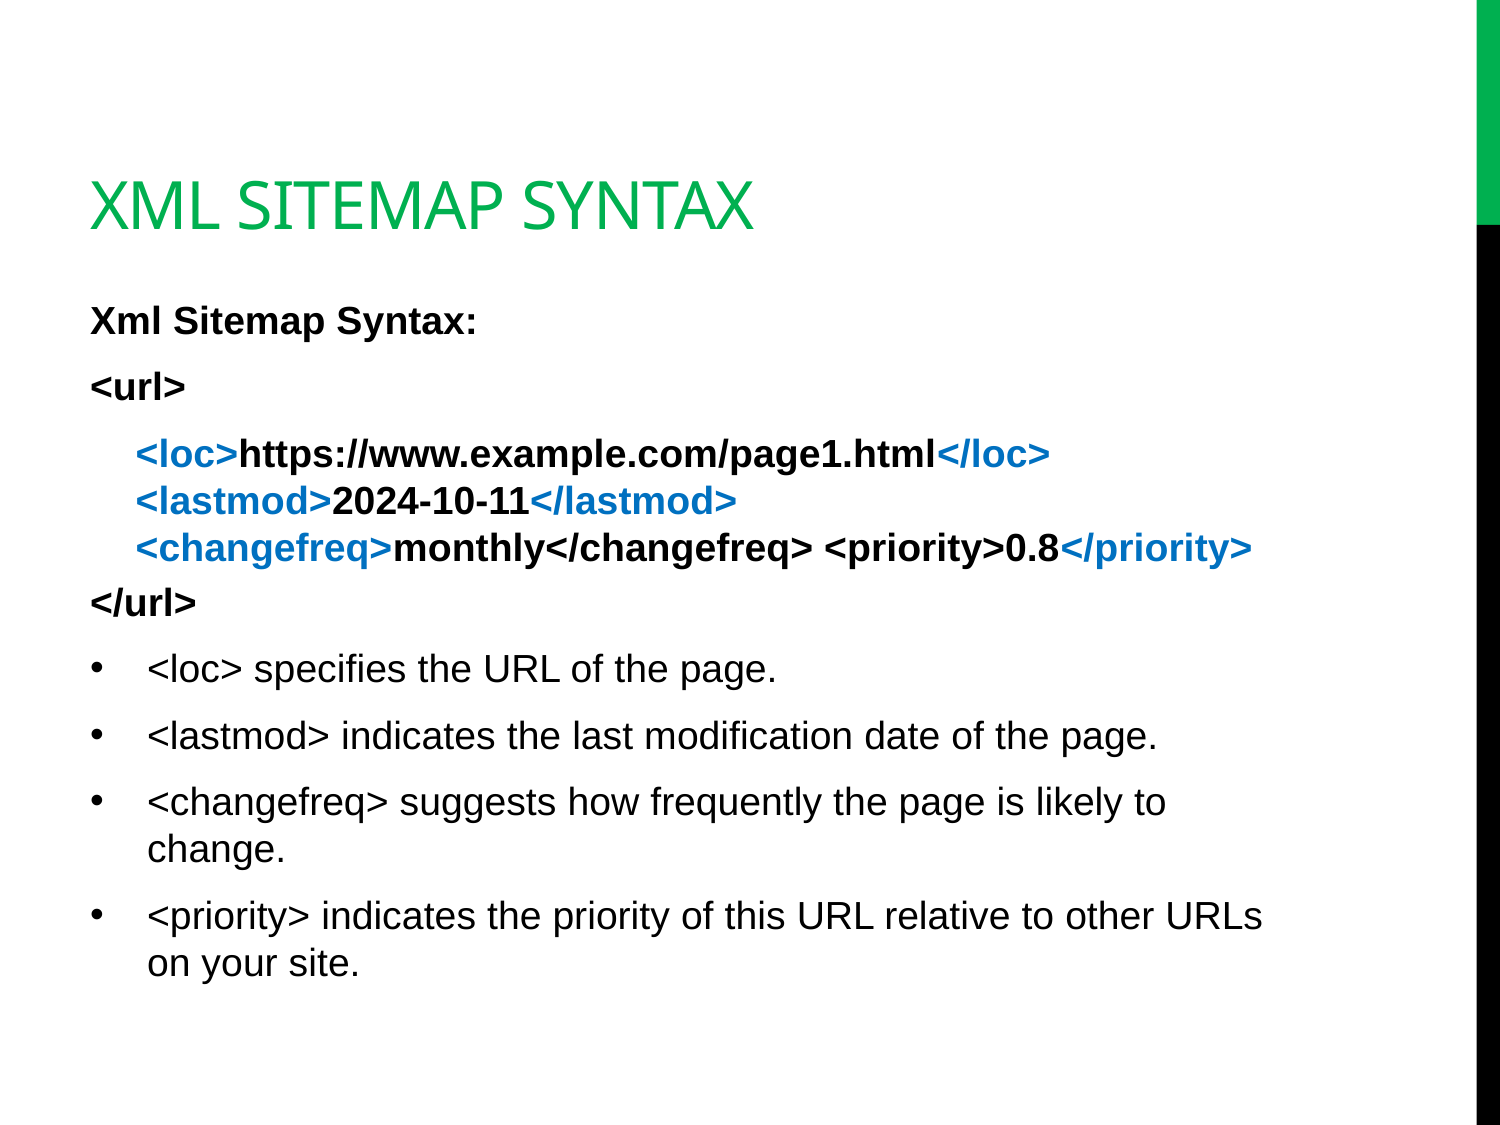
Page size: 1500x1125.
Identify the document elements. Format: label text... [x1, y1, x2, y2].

list Xml Sitemap Syntax: <url> <loc>https://www.example.com/page1.html</loc> <lastmod>2024-10-11</lastmod> <changefreq>monthly</changefreq> <priority>0.8</priority> </url> <loc> specifies the URL of the page. <lastmod> indicates the last modification date of the page. <changefreq> suggests how frequently the page is likely to change. <priority> indicates the priority of this URL relative to other URLs on your site. [75, 287, 1325, 1005]
title Xml Sitemap Syntax [75, 25, 1025, 250]
